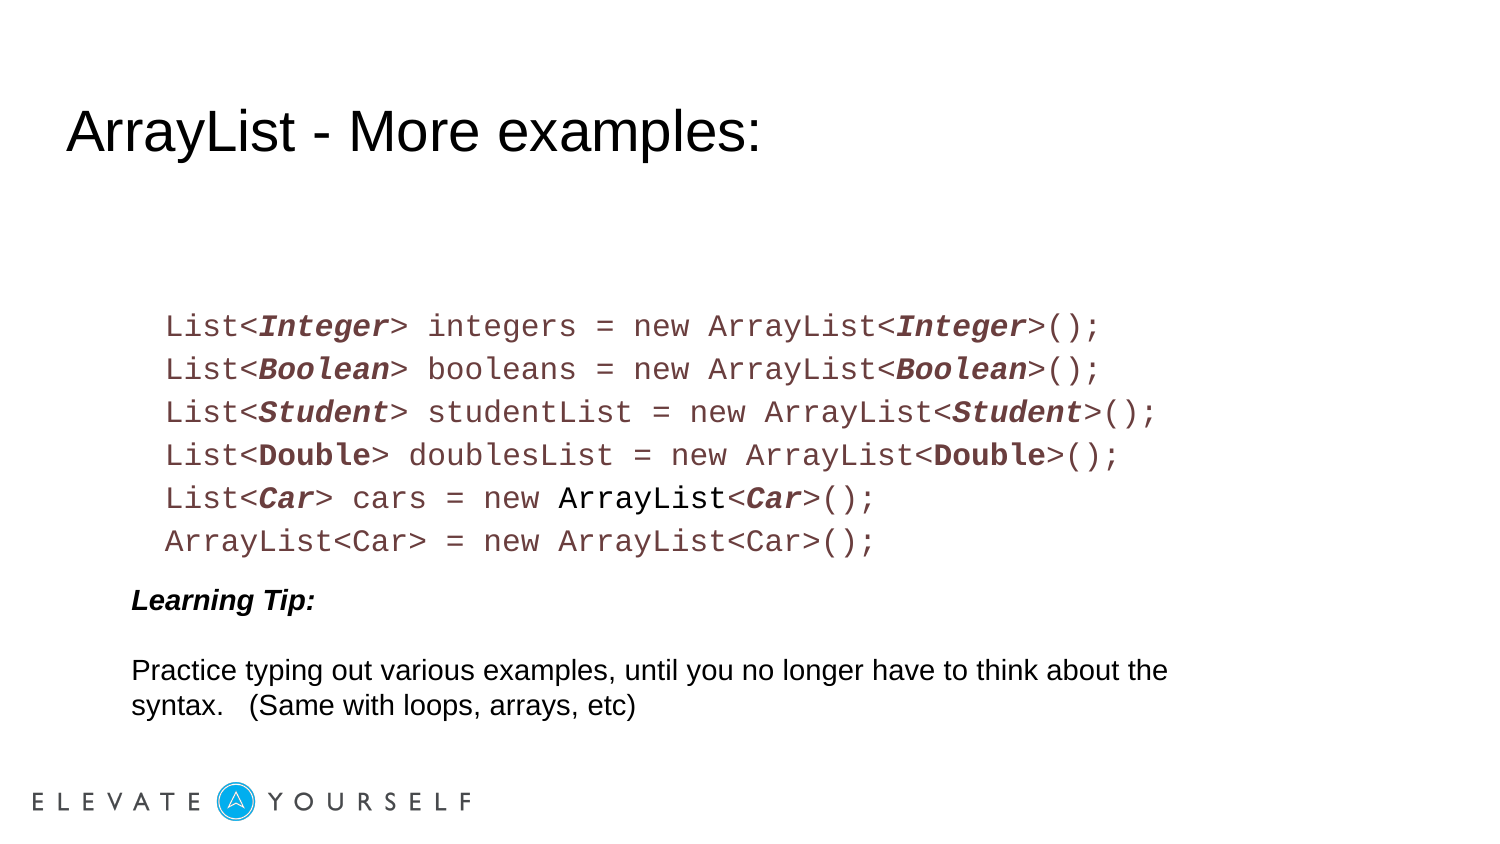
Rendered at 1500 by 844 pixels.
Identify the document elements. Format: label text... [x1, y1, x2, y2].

picture [33, 781, 470, 821]
text_box List<Integer> integers = new ArrayList<Integer>(); List<Boolean> booleans = new ArrayList<Boolean>(); List<Student> studentList = new ArrayList<Student>(); List<Double> doublesList = new ArrayList<Double>(); List<Car> cars = new ArrayList<Car>(); ArrayList<Car> = new ArrayList<Car>(); [149, 160, 1402, 699]
title ArrayList - More examples: [51, 78, 1449, 173]
text_box Learning Tip: Practice typing out various examples, until you no longer have to think about the syntax. (Same with loops, arrays, etc) [116, 566, 1233, 727]
